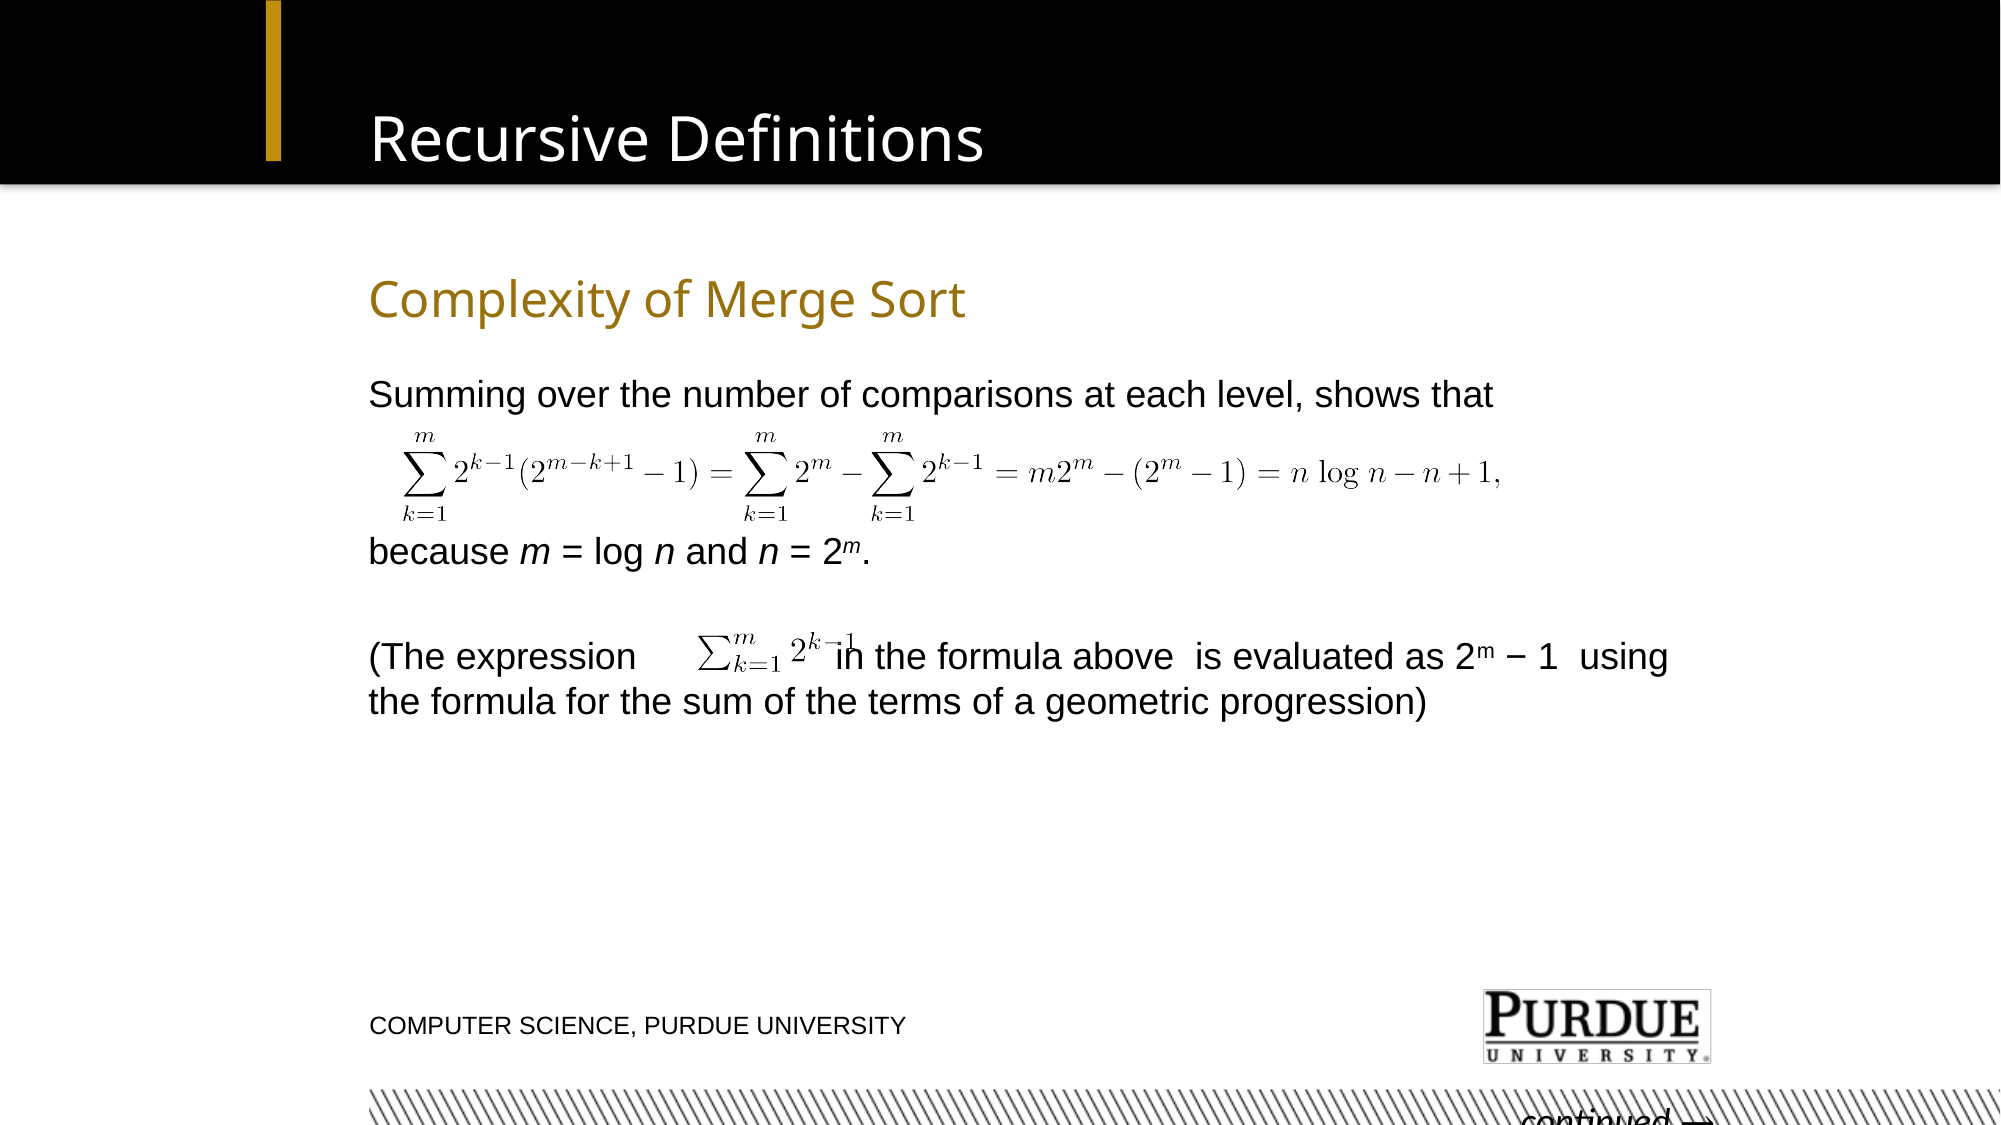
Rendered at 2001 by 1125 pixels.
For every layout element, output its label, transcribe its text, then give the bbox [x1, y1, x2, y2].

text_box Summing over the number of comparisons at each level, shows that because m = log n and n = 2m. (The expression in the formula above is evaluated as 2m − 1 using the formula for the sum of the terms of a geometric progression) [368, 369, 1720, 1010]
title Recursive Definitions [369, 98, 1704, 186]
picture [403, 432, 1499, 521]
text_box continued → [1505, 1090, 1756, 1125]
list Complexity of Merge Sort [368, 267, 1704, 337]
picture [697, 631, 855, 673]
list Computer Science, Purdue University [369, 1010, 1375, 1047]
